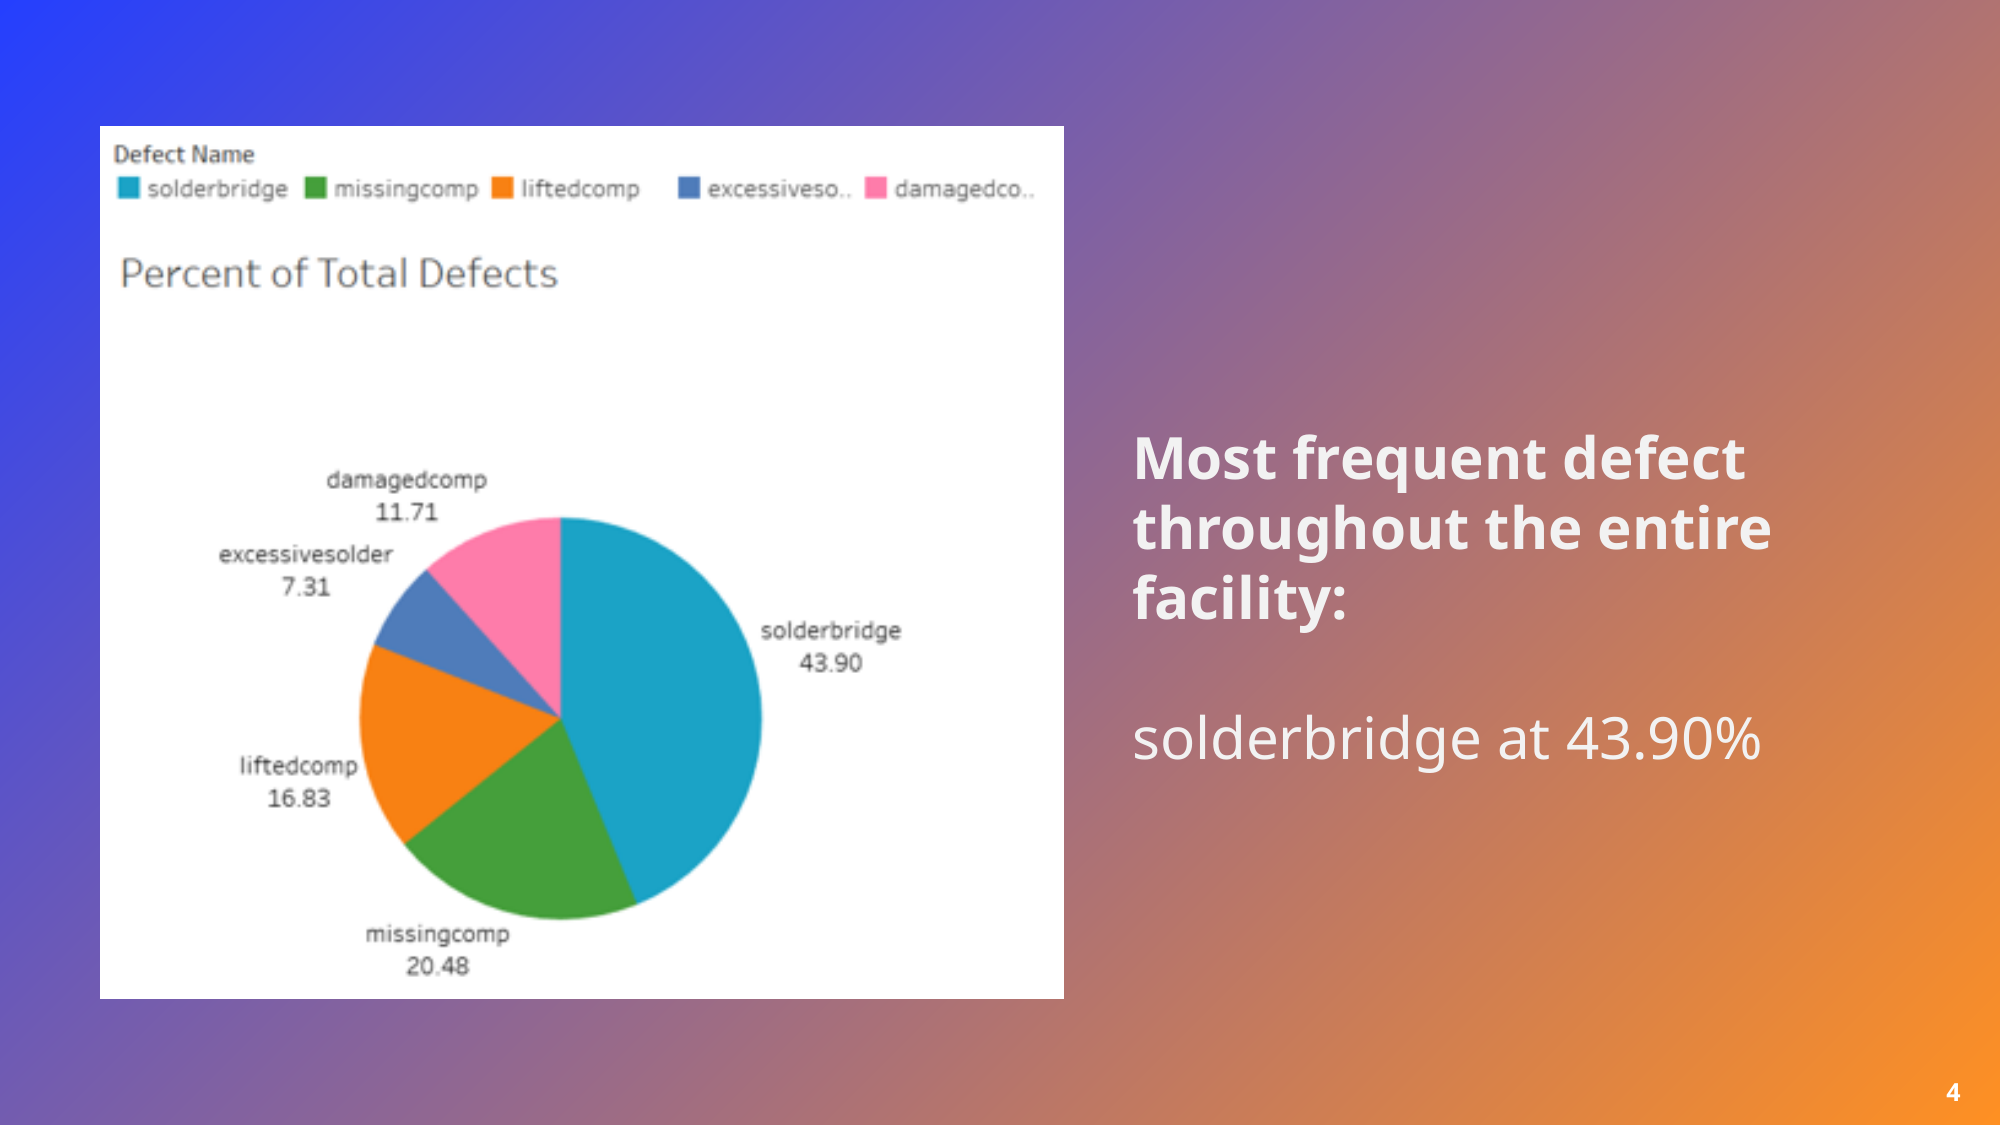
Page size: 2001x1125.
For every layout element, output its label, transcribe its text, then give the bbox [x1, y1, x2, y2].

picture [100, 126, 1064, 999]
slide_number 4 [1525, 1063, 1976, 1124]
text_box [0, 0, 2000, 1125]
text_box Most frequent defect throughout the entire facility: solderbridge at 43.90% [1117, 413, 1976, 779]
